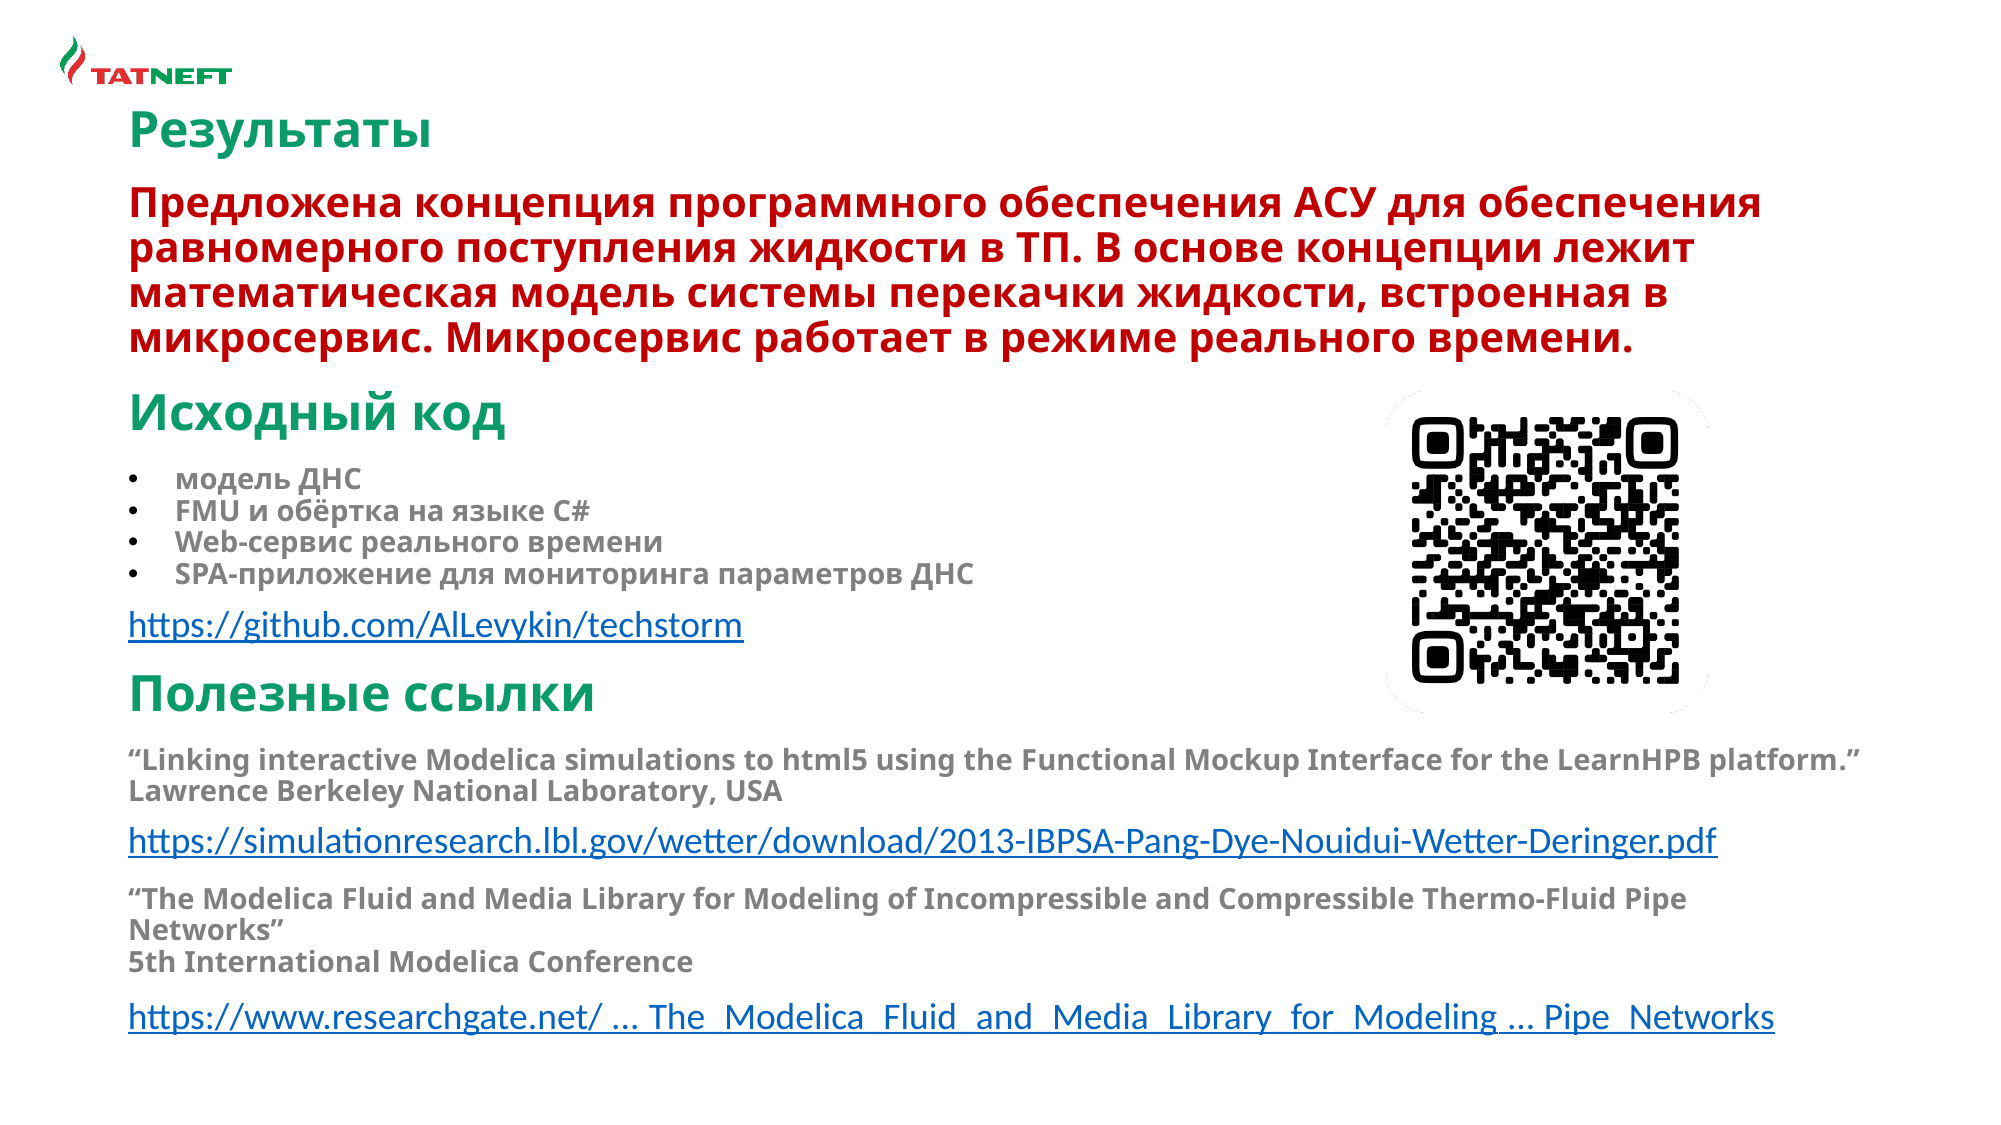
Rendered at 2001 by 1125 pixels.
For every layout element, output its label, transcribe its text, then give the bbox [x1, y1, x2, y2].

text_box “The Modelica Fluid and Media Library for Modeling of Incompressible and Compressible Thermo-Fluid Pipe Networks” 5th International Modelica Conference [113, 869, 1860, 985]
picture [1385, 390, 1708, 713]
text_box Полезные ссылки [113, 653, 1920, 730]
text_box “Linking interactive Modelica simulations to html5 using the Functional Mockup Interface for the LearnHPB platform.” Lawrence Berkeley National Laboratory, USA [113, 730, 1920, 809]
text_box Предложена концепция программного обеспечения АСУ для обеспечения равномерного поступления жидкости в ТП. В основе концепции лежит математическая модель системы перекачки жидкости, встроенная в микросервис. Микросервис работает в режиме реального времени. [113, 166, 1920, 372]
text_box Результаты [113, 88, 1920, 166]
text_box Исходный код [113, 372, 1920, 452]
text_box https://simulationresearch.lbl.gov/wetter/download/2013-IBPSA-Pang-Dye-Nouidui-Wetter-Deringer.pdf [113, 809, 1821, 869]
text_box https://www.researchgate.net/ ... The_Modelica_Fluid_and_Media_Library_for_Modeling ... Pipe_Networks [113, 985, 1860, 1044]
picture [60, 35, 232, 85]
text_box https://github.com/AlLevykin/techstorm [113, 592, 1035, 653]
text_box модель ДНС FMU и обёртка на языке C# Web-сервис реального времени SPA-приложение для мониторинга параметров ДНС [113, 449, 1353, 600]
